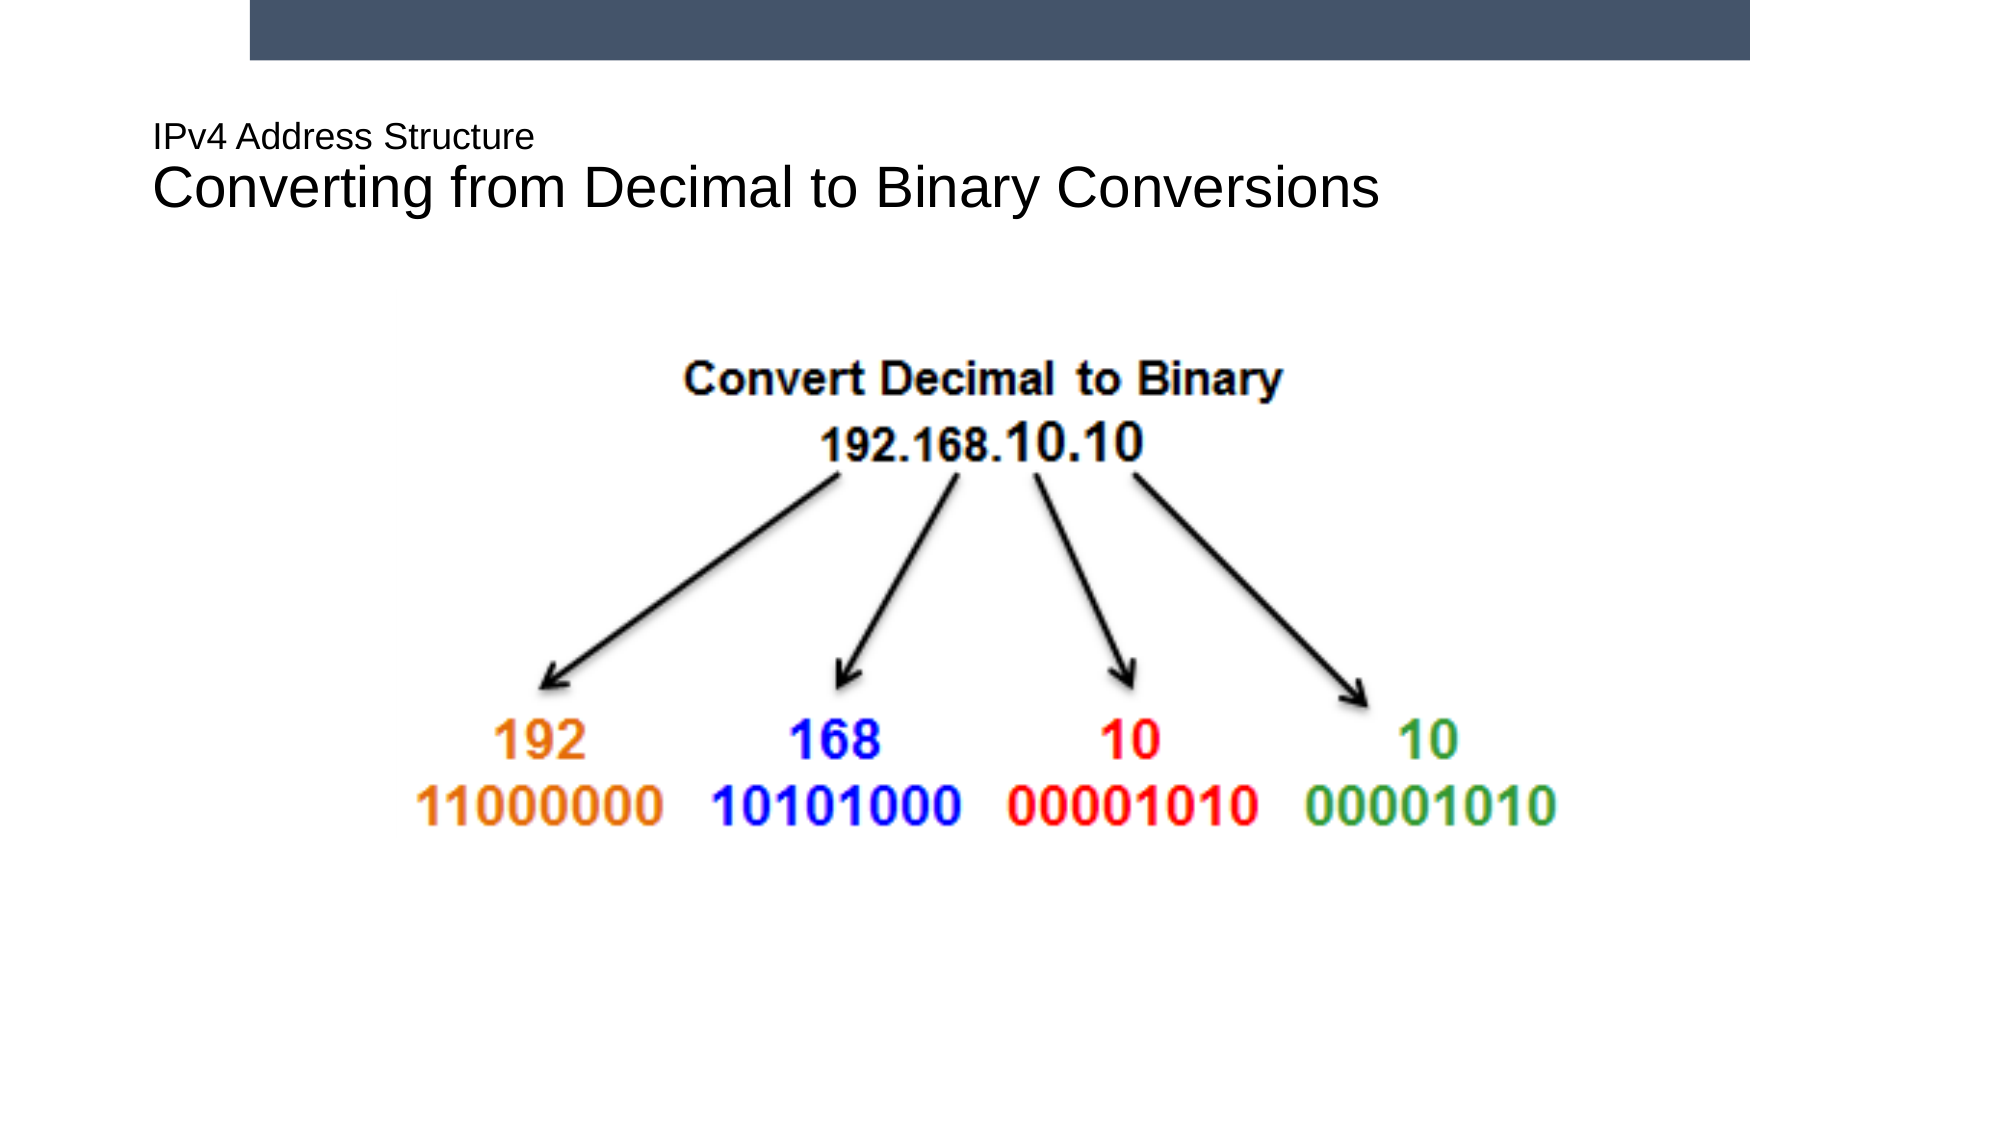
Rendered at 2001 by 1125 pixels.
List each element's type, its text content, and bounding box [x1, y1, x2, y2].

picture [395, 289, 1611, 838]
text_box [249, 0, 1750, 61]
title IPv4 Address Structure Converting from Decimal to Binary Conversions [137, 59, 1863, 278]
